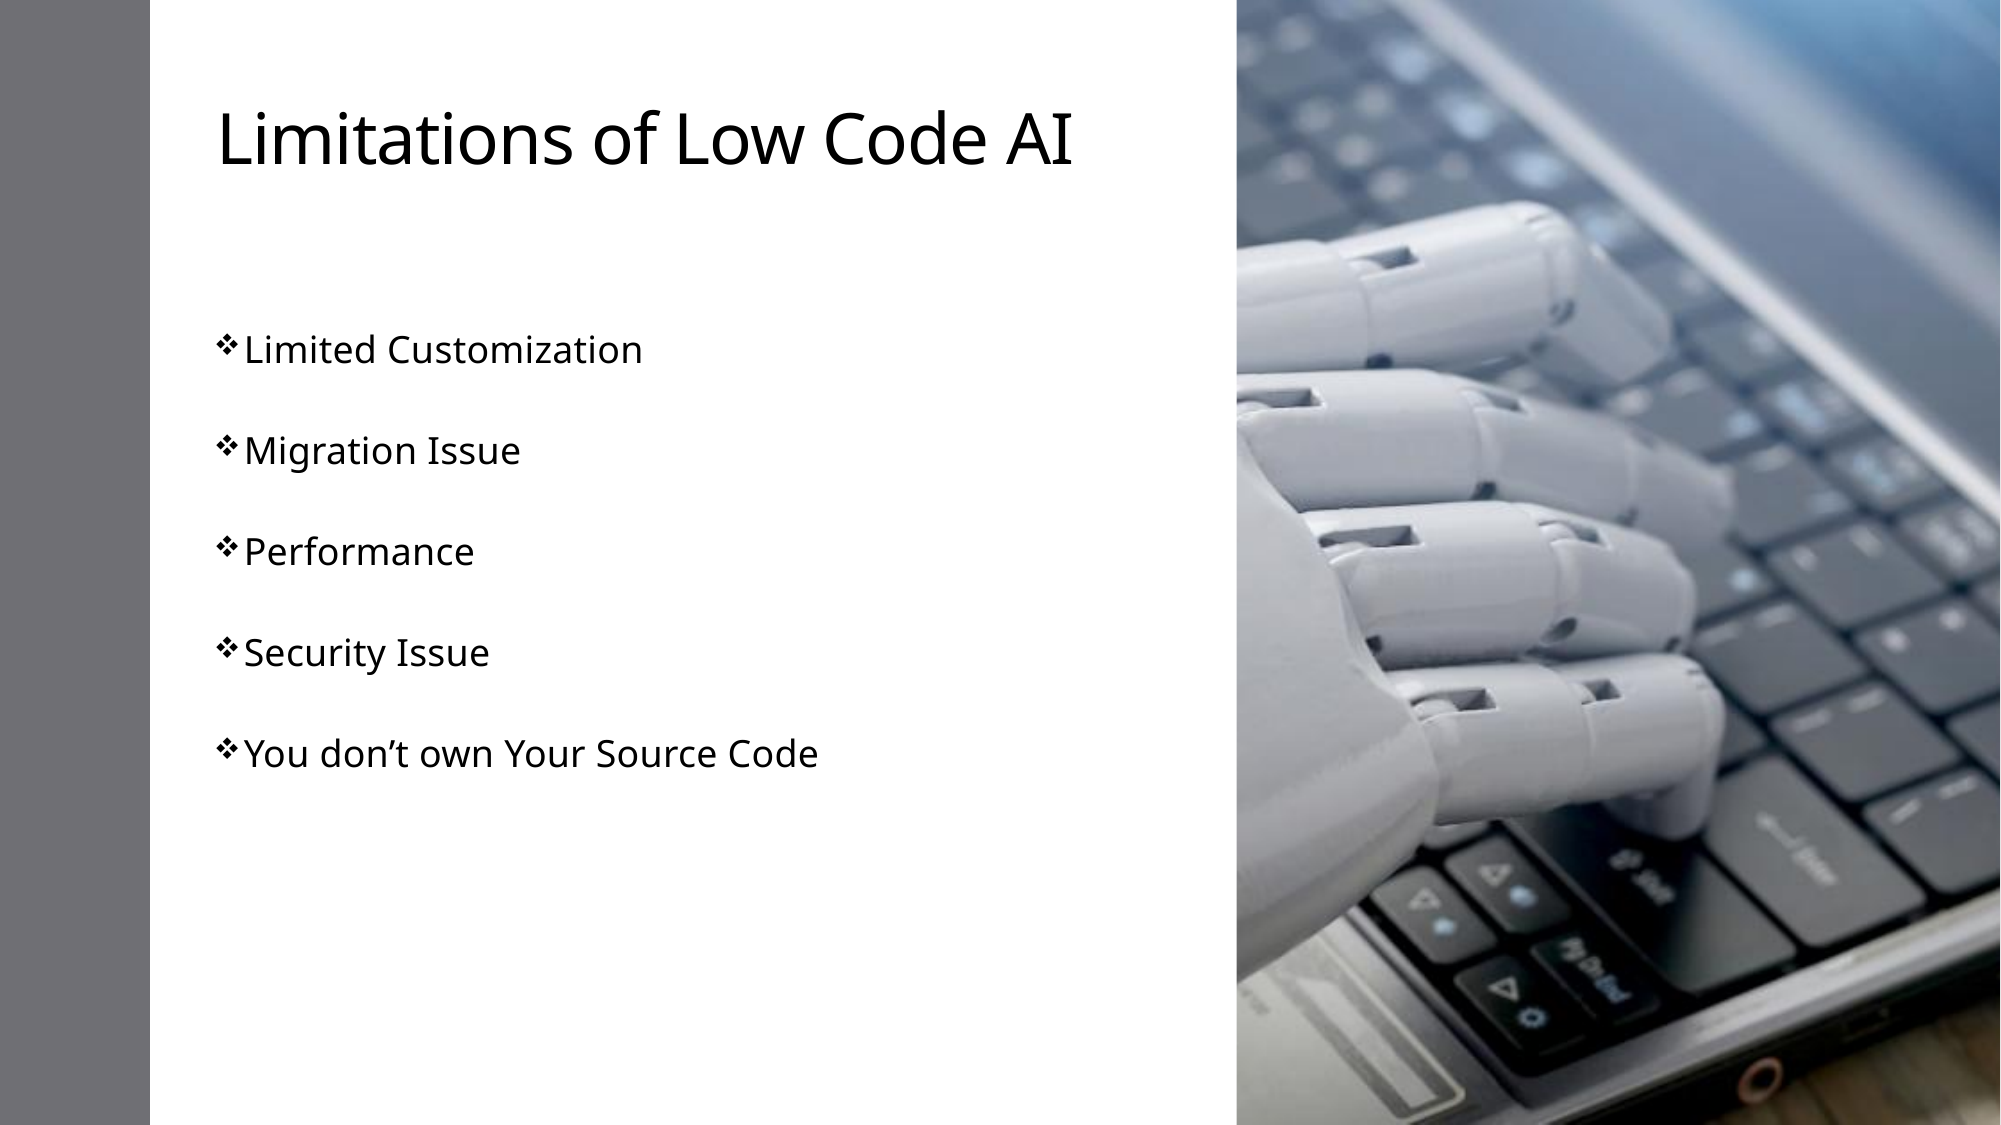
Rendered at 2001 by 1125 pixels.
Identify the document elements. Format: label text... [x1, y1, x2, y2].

title Limitations of Low Code AI [201, 60, 1186, 188]
picture [1236, 0, 2000, 1125]
list Limited Customization Migration Issue Performance Security Issue You don’t own Your Source Code [198, 296, 1186, 1014]
text_box [0, 0, 151, 1125]
